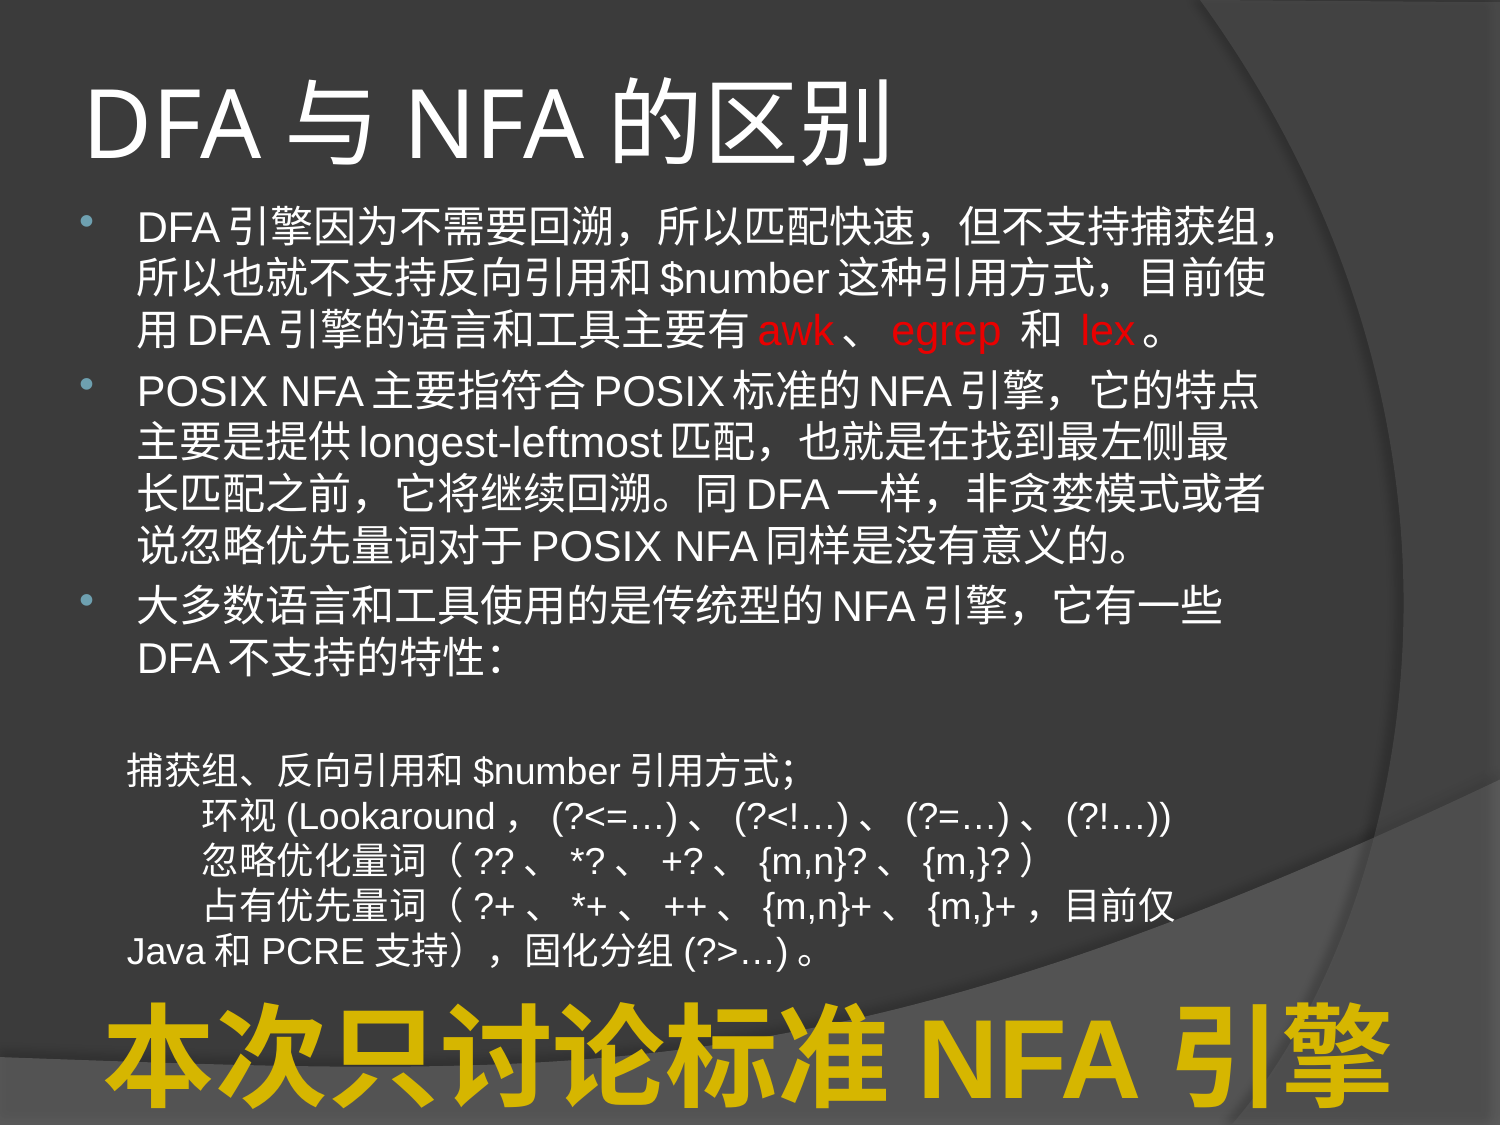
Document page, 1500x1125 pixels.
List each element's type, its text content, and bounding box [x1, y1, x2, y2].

text_box 捕获组、反向引用和$number引用方式； 环视(Lookaround，(?<=…)、(?<!…)、(?=…)、(?!…)) 忽略优化量词（??、*?、+?、{m,n}?、{m,}?） 占有优先量词（?+、*+、++、{m,n}+、{m,}+，目前仅Java和PCRE支持），固化分组(?>…)。 [112, 739, 1235, 978]
list DFA引擎因为不需要回溯，所以匹配快速，但不支持捕获组，所以也就不支持反向引用和$number这种引用方式，目前使用DFA引擎的语言和工具主要有awk、egrep 和 lex。 POSIX NFA主要指符合POSIX标准的NFA引擎，它的特点主要是提供longest-leftmost匹配，也就是在找到最左侧最长匹配之前，它将继续回溯。同DFA一样，非贪婪模式或者说忽略优先量词对于POSIX NFA同样是没有意义的。 大多数语言和工具使用的是传统型的NFA引擎，它有一些DFA不支持的特性： [60, 191, 1286, 740]
text_box 本次只讨论标准NFA引擎 [87, 978, 1409, 1125]
title DFA与NFA的区别 [75, 45, 1300, 197]
